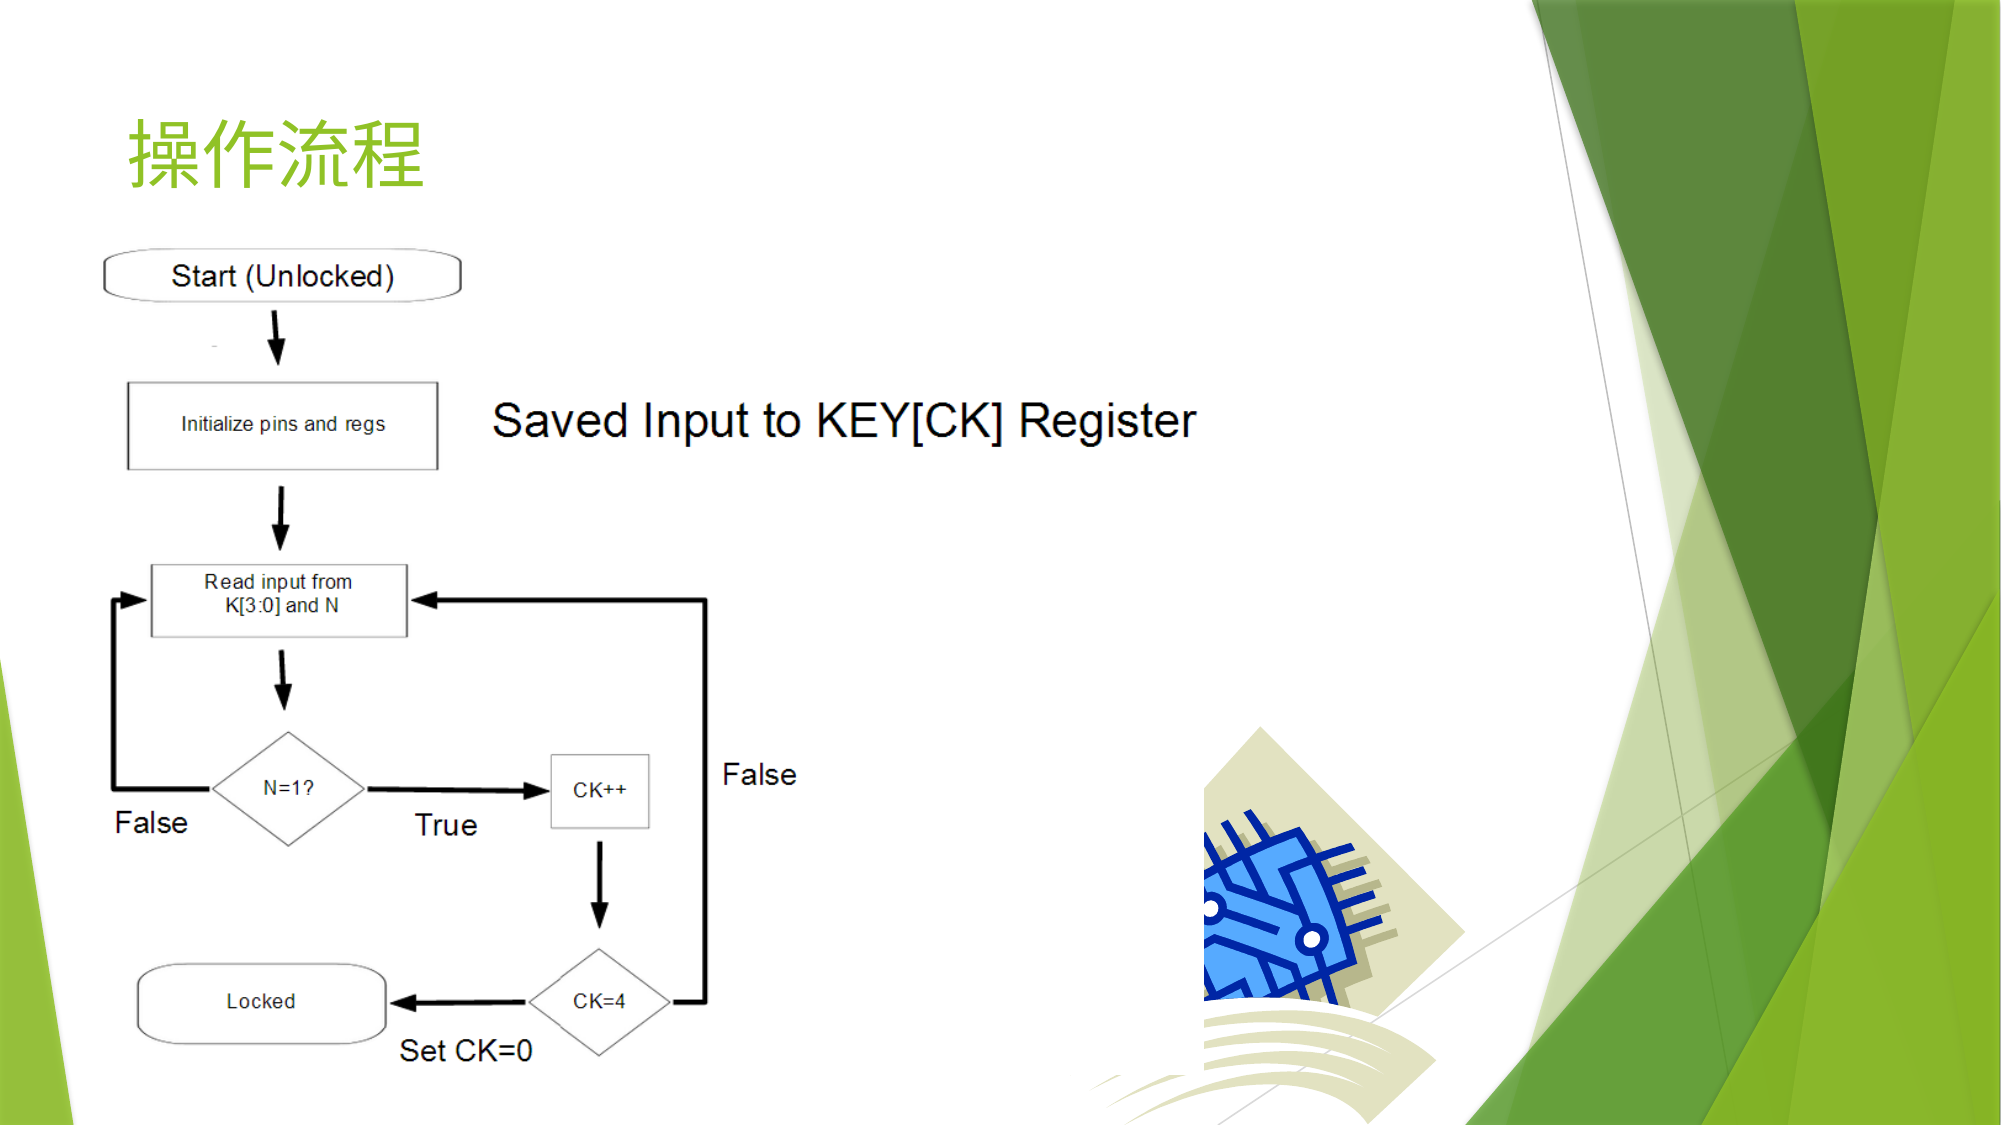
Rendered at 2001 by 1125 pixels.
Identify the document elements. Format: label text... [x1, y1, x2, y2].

title 操作流程 [111, 99, 1522, 317]
picture [74, 220, 1204, 1075]
